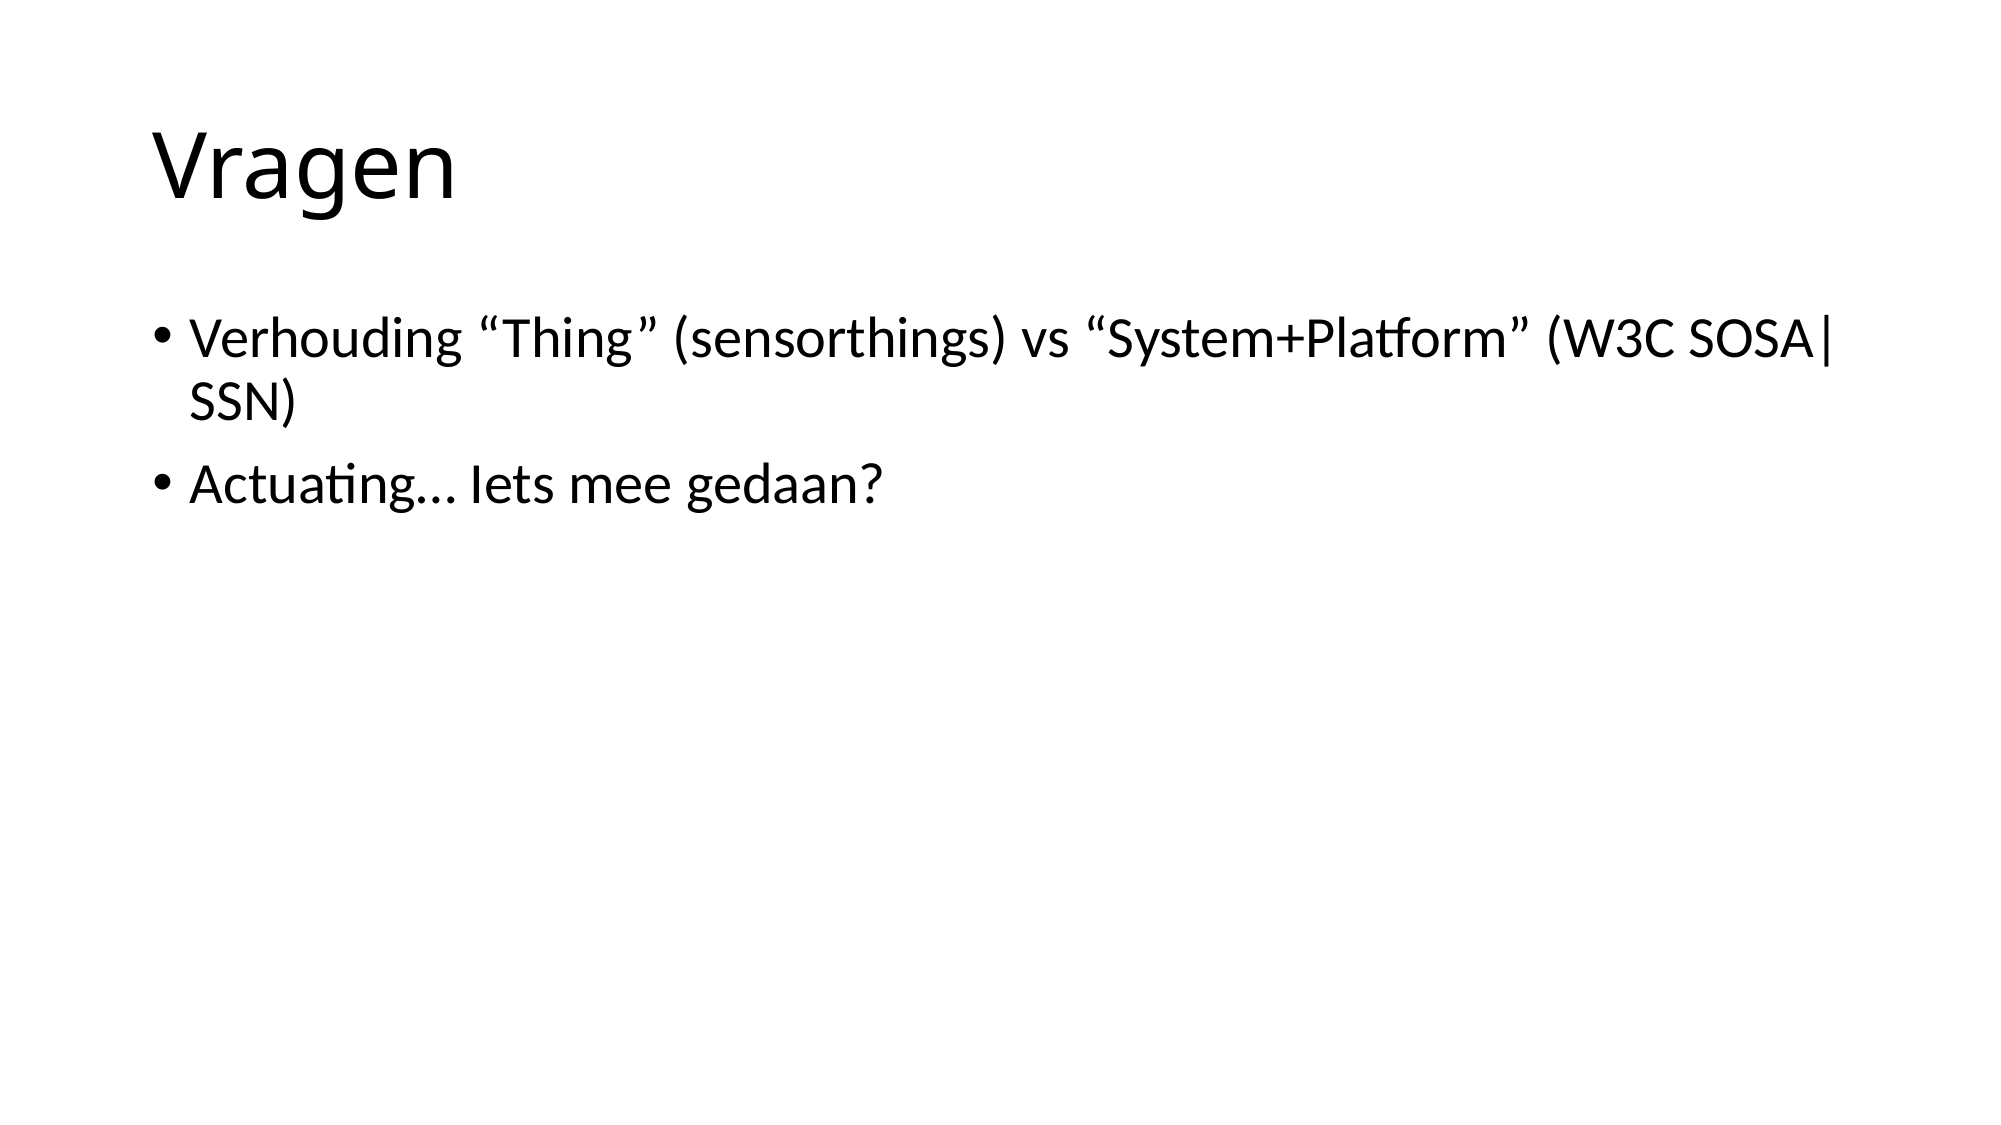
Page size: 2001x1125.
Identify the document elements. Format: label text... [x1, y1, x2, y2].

list Verhouding “Thing” (sensorthings) vs “System+Platform” (W3C SOSA|SSN) Actuating… Iets mee gedaan? [137, 299, 1863, 1014]
title Vragen [137, 59, 1863, 278]
